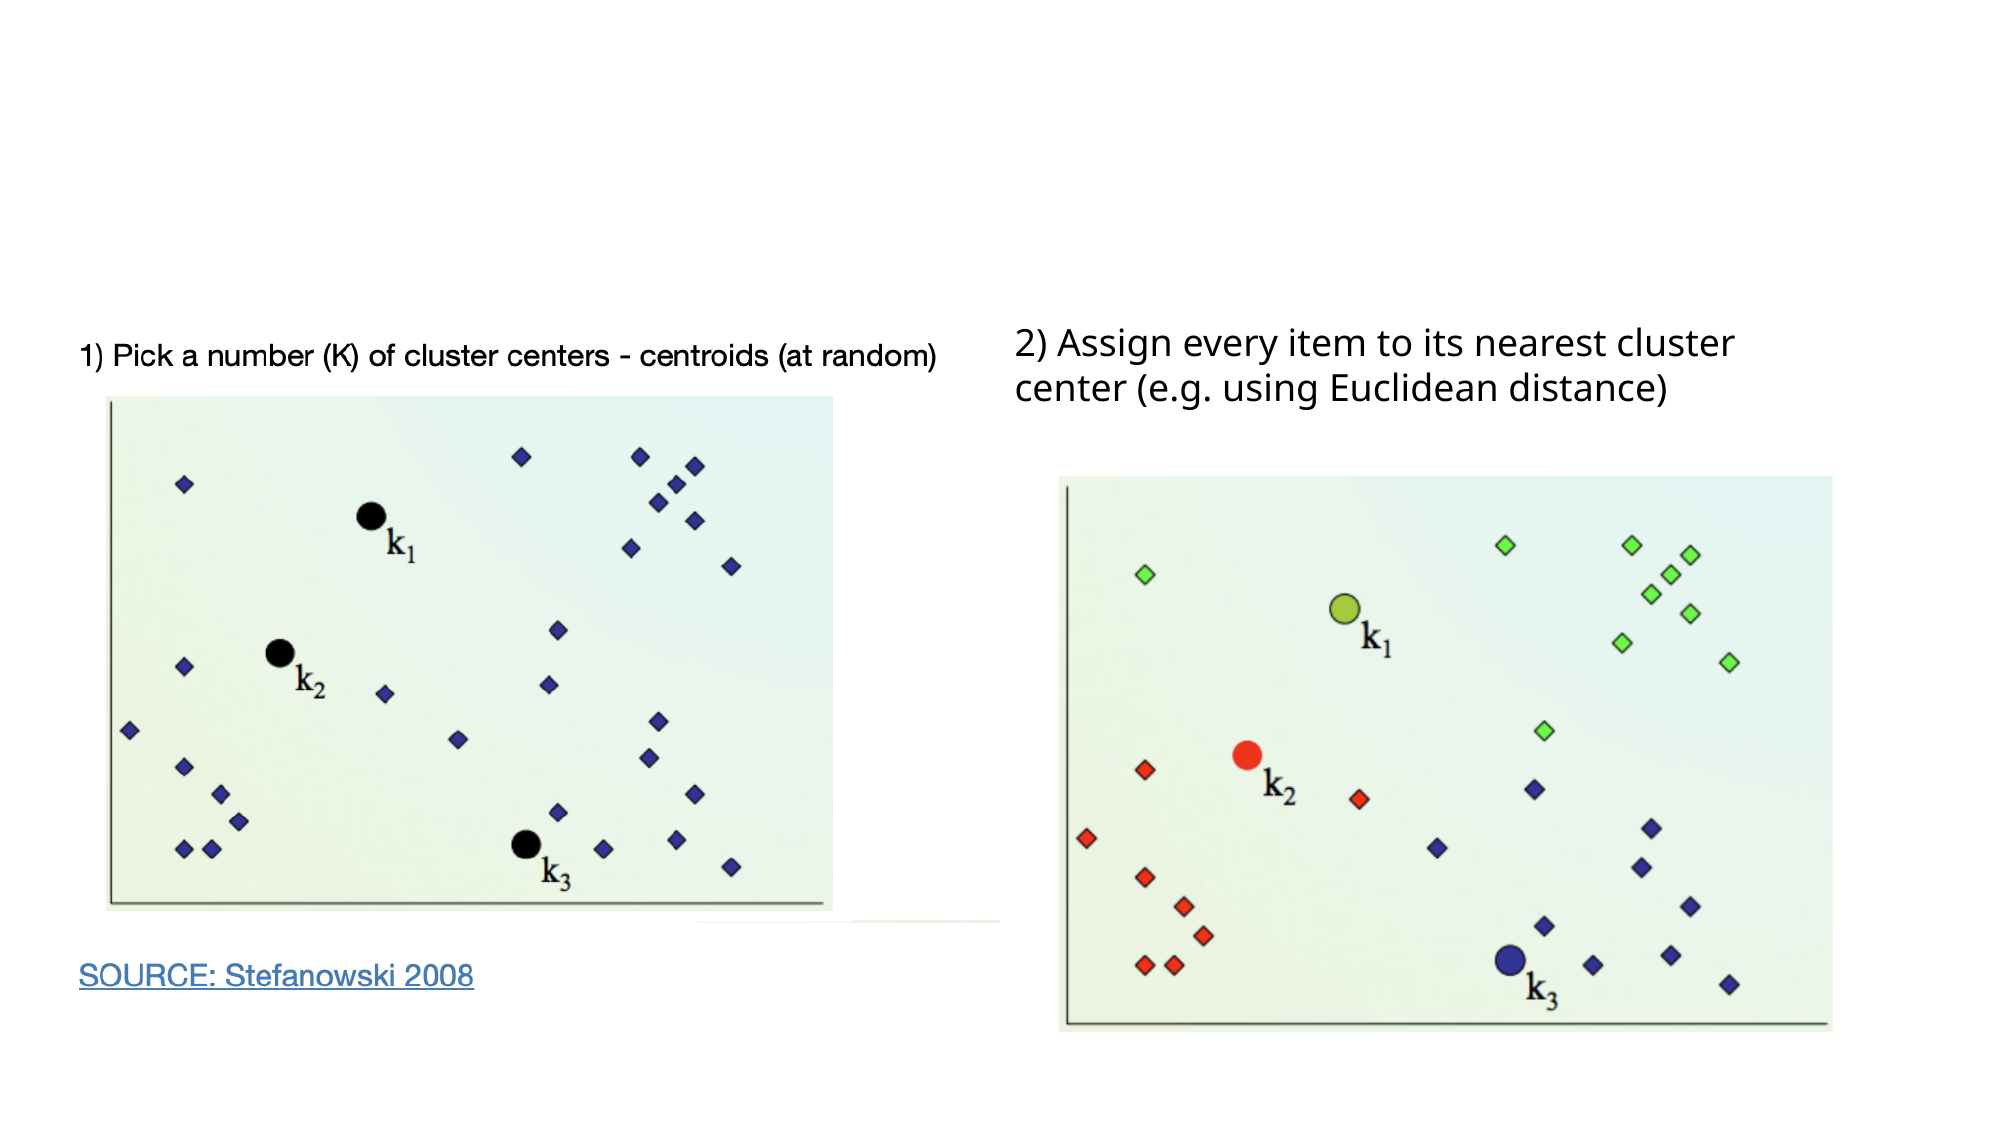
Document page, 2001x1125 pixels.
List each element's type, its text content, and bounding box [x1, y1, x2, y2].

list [61, 312, 1000, 1027]
text_box 2) Assign every item to its nearest cluster center (e.g. using Euclidean distance) [1000, 312, 1868, 417]
picture [1039, 452, 1863, 1051]
